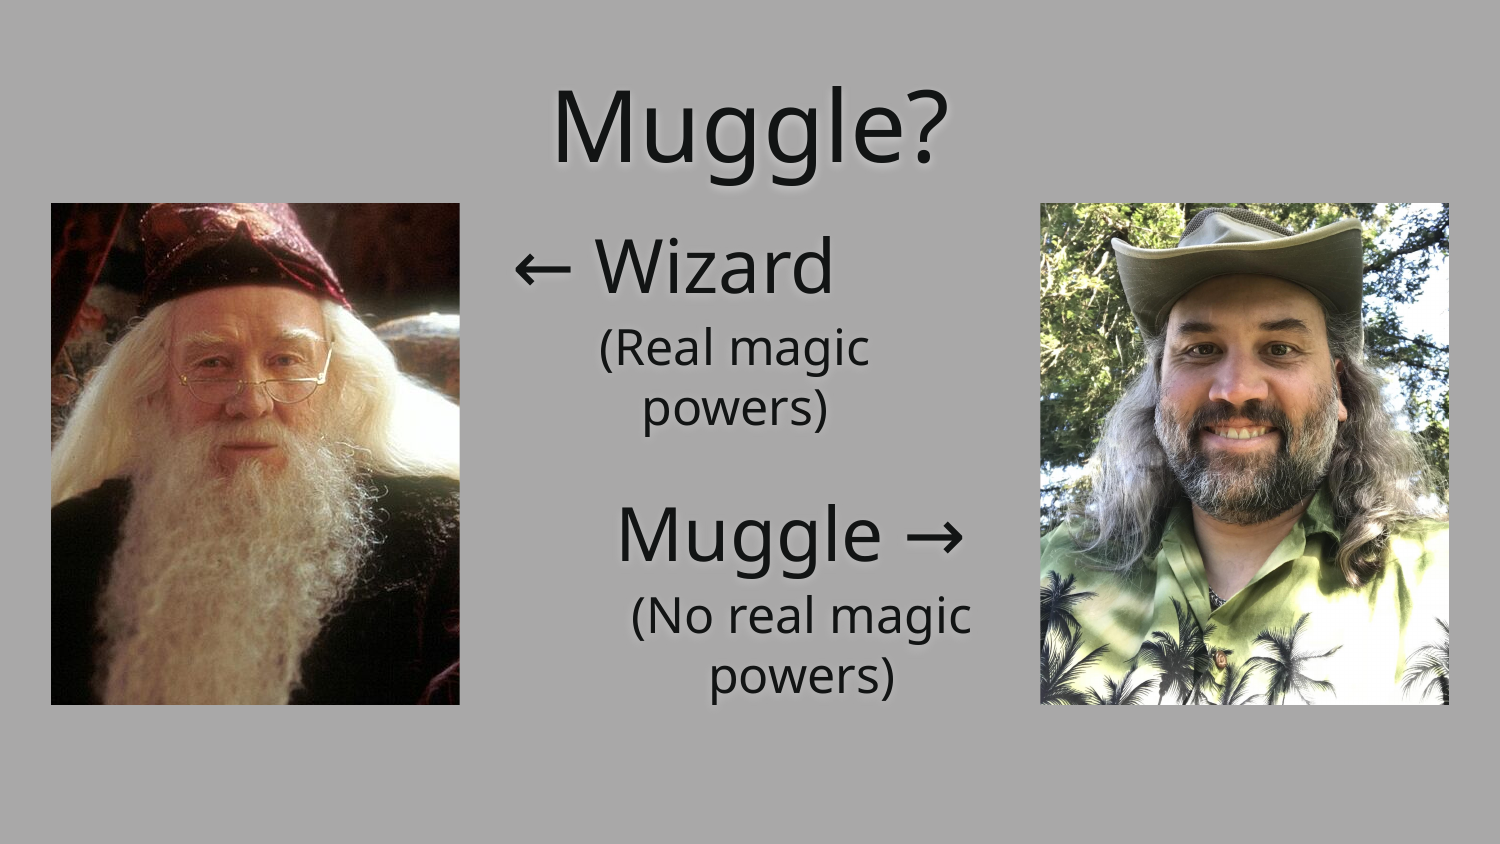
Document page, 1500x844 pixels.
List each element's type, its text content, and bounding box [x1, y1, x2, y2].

picture [1039, 203, 1450, 705]
title (No real magic powers) [565, 568, 1039, 725]
picture [50, 203, 460, 705]
title ← Wizard [497, 203, 982, 313]
title (Real magic powers) [498, 300, 972, 456]
title Muggle → [497, 471, 982, 582]
title Muggle? [51, 48, 1449, 204]
